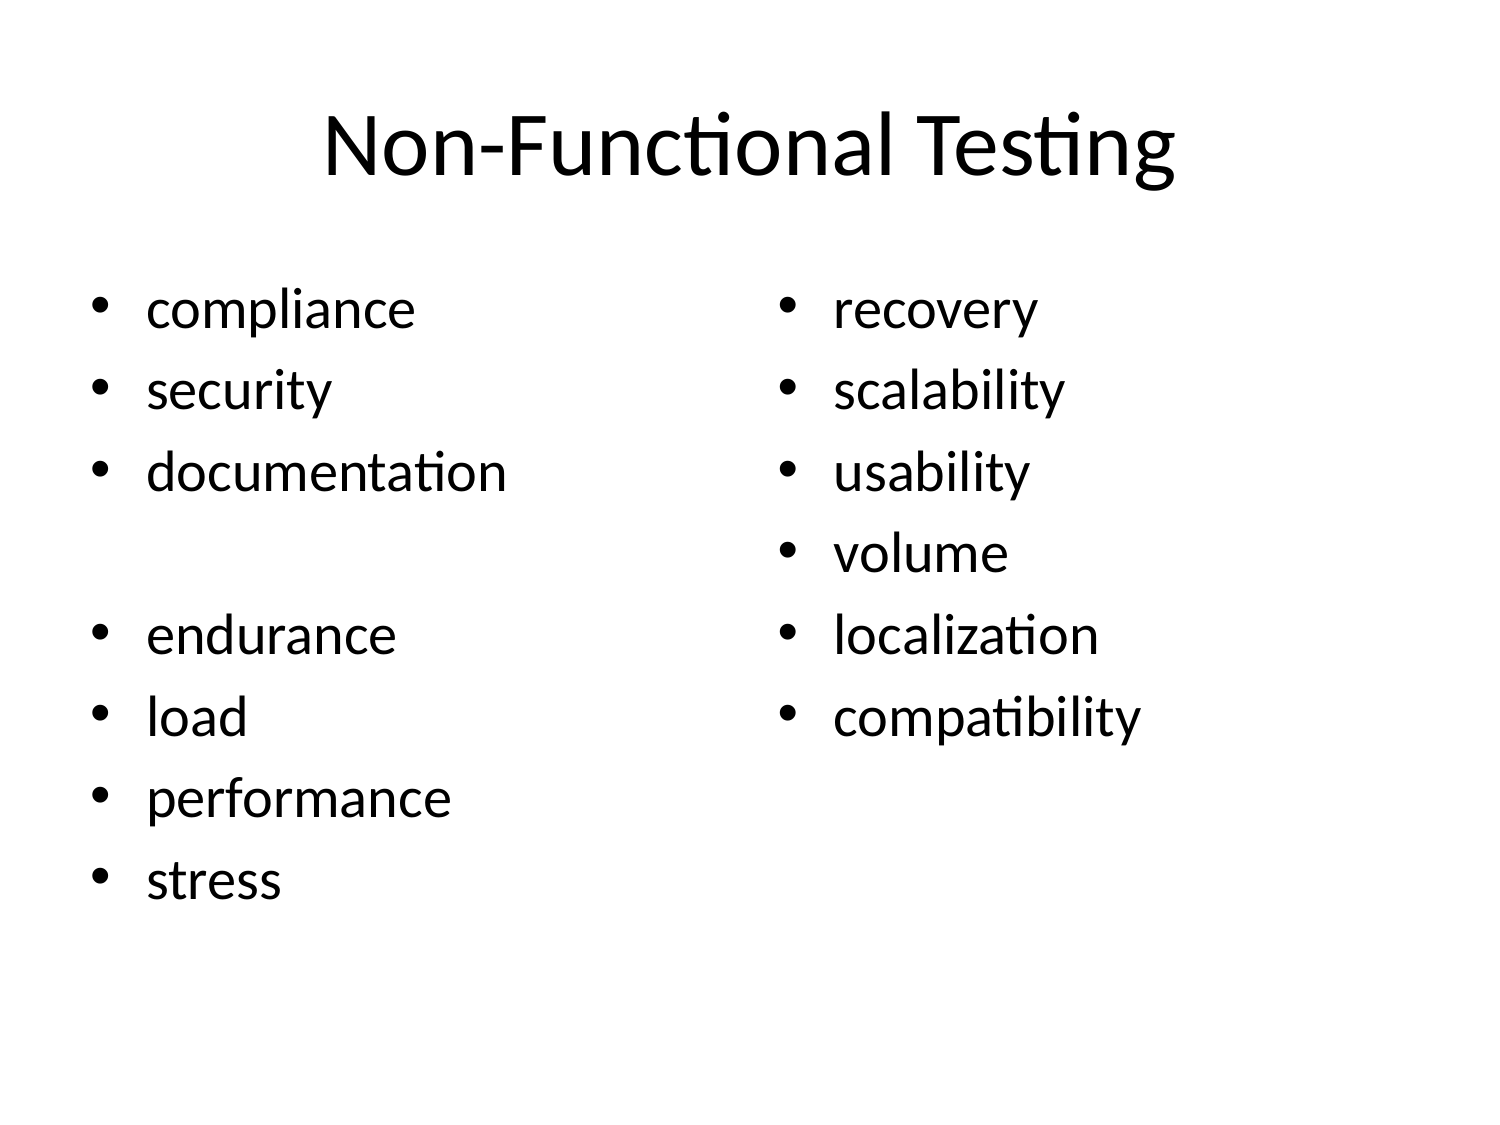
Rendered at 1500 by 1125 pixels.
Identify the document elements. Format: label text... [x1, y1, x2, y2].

list compliance security documentation endurance load performance stress [75, 262, 738, 1005]
title Non-Functional Testing [75, 45, 1425, 233]
list recovery scalability usability volume localization compatibility [762, 262, 1425, 1005]
